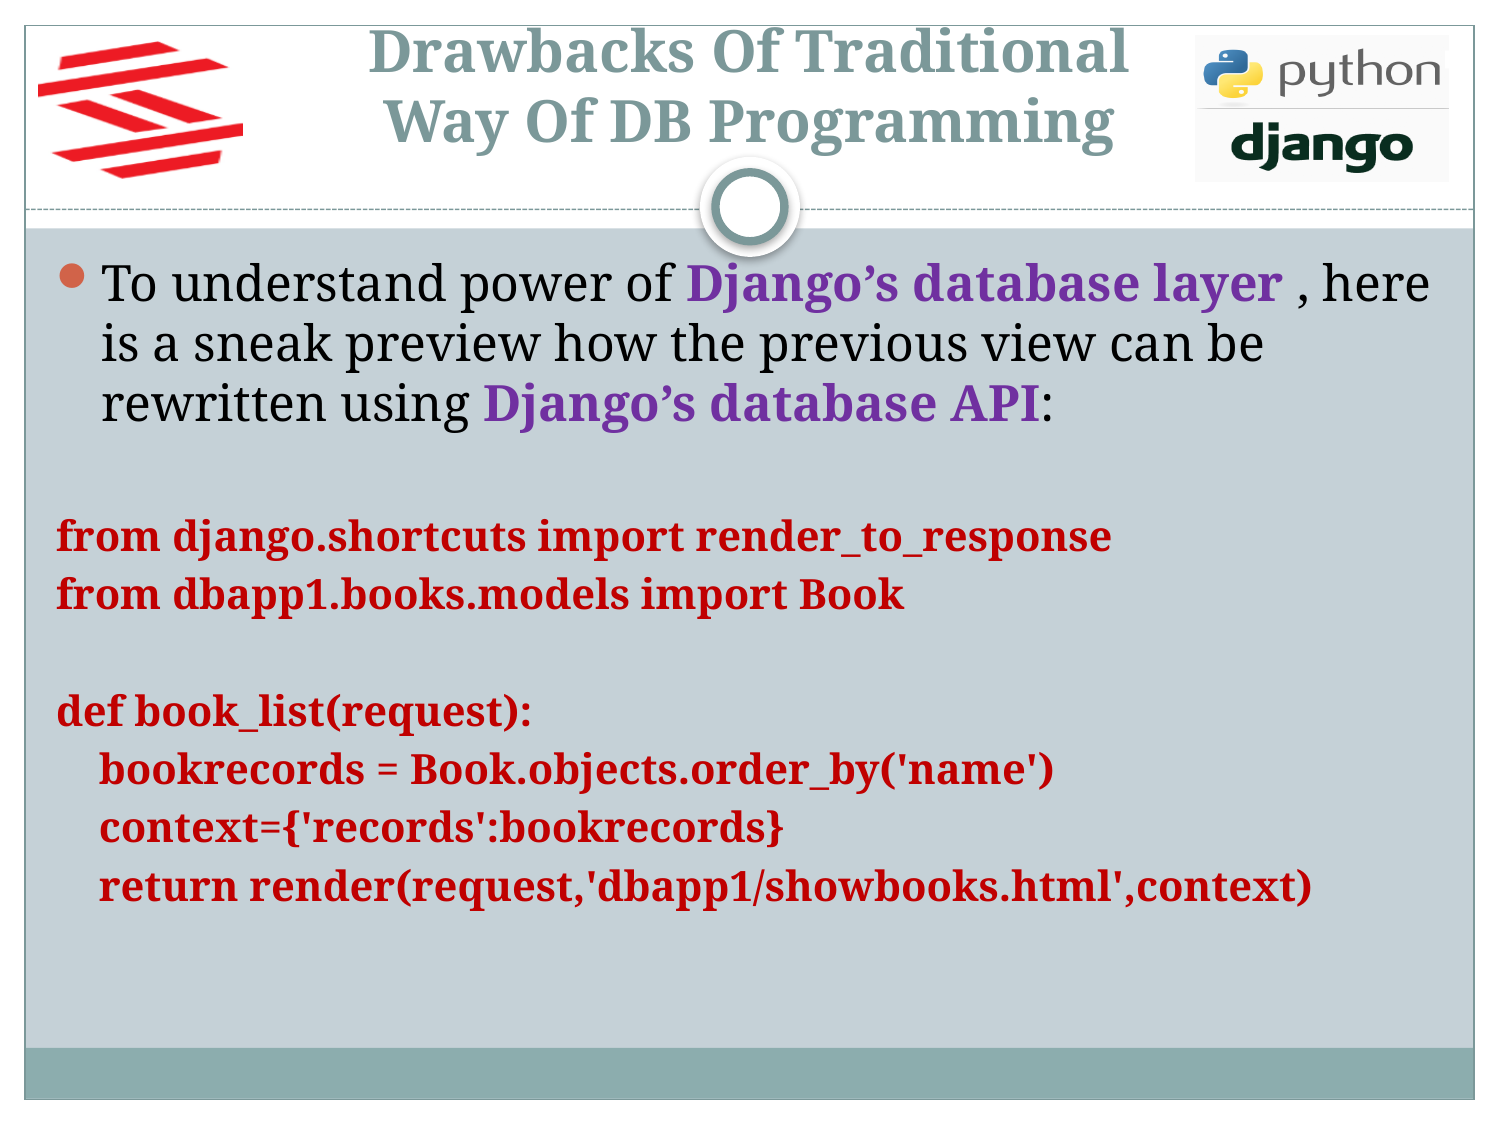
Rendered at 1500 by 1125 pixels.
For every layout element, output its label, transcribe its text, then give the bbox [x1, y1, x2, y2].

picture [1195, 34, 1449, 183]
picture [37, 40, 243, 185]
list To understand power of Django’s database layer , here is a sneak preview how the previous view can be rewritten using Django’s database API: from django.shortcuts import render_to_response from dbapp1.books.models import Book def book_list(request): bookrecords = Book.objects.order_by('name') context={'records':bookrecords} return render(request,'dbapp1/showbooks.html',context) [41, 243, 1471, 1125]
title Drawbacks Of Traditional Way Of DB Programming [237, 37, 1190, 162]
